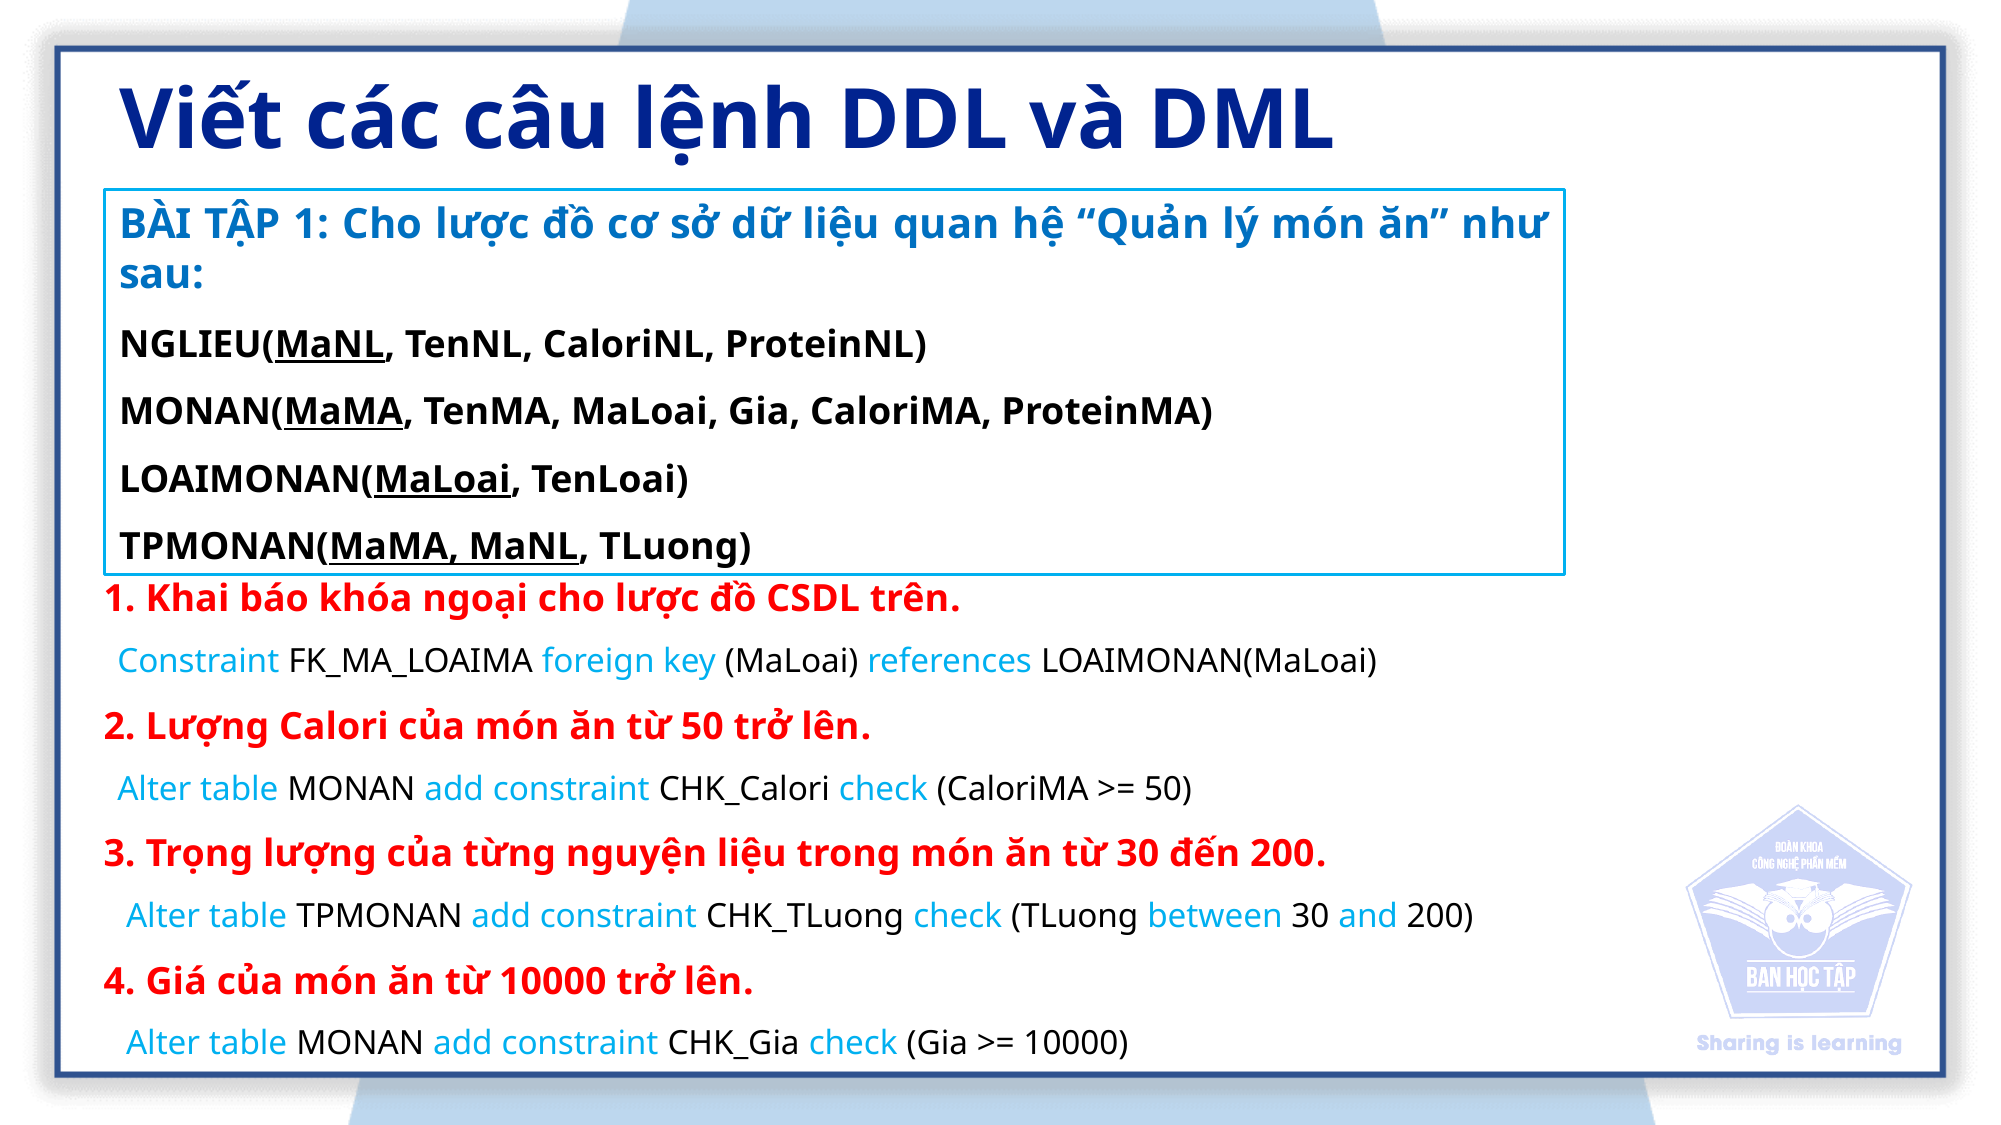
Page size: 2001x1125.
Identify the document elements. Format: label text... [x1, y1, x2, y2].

text_box 1. Khai báo khóa ngoại cho lược đồ CSDL trên. Constraint FK_MA_LOAIMA foreign key (MaLoai) references LOAIMONAN(MaLoai) 2. Lượng Calori của món ăn từ 50 trở lên. Alter table MONAN add constraint CHK_Calori check (CaloriMA >= 50) 3. Trọng lượng của từng nguyện liệu trong món ăn từ 30 đến 200. Alter table TPMONAN add constraint CHK_TLuong check (TLuong between 30 and 200) 4. Giá của món ăn từ 10000 trở lên. Alter table MONAN add constraint CHK_Gia check (Gia >= 10000) [13, 544, 1712, 1069]
text_box BÀI TẬP 1: Cho lược đồ cơ sở dữ liệu quan hệ “Quản lý món ăn” như sau: NGLIEU(MaNL, TenNL, CaloriNL, ProteinNL) MONAN(MaMA, TenMA, MaLoai, Gia, CaloriMA, ProteinMA) LOAIMONAN(MaLoai, TenLoai) TPMONAN(MaMA, MaNL, TLuong) [104, 190, 1565, 575]
text_box Viết các câu lệnh DDL và DML [104, 54, 1896, 190]
picture [0, 0, 2001, 1125]
slide_number [774, 1070, 1225, 1125]
